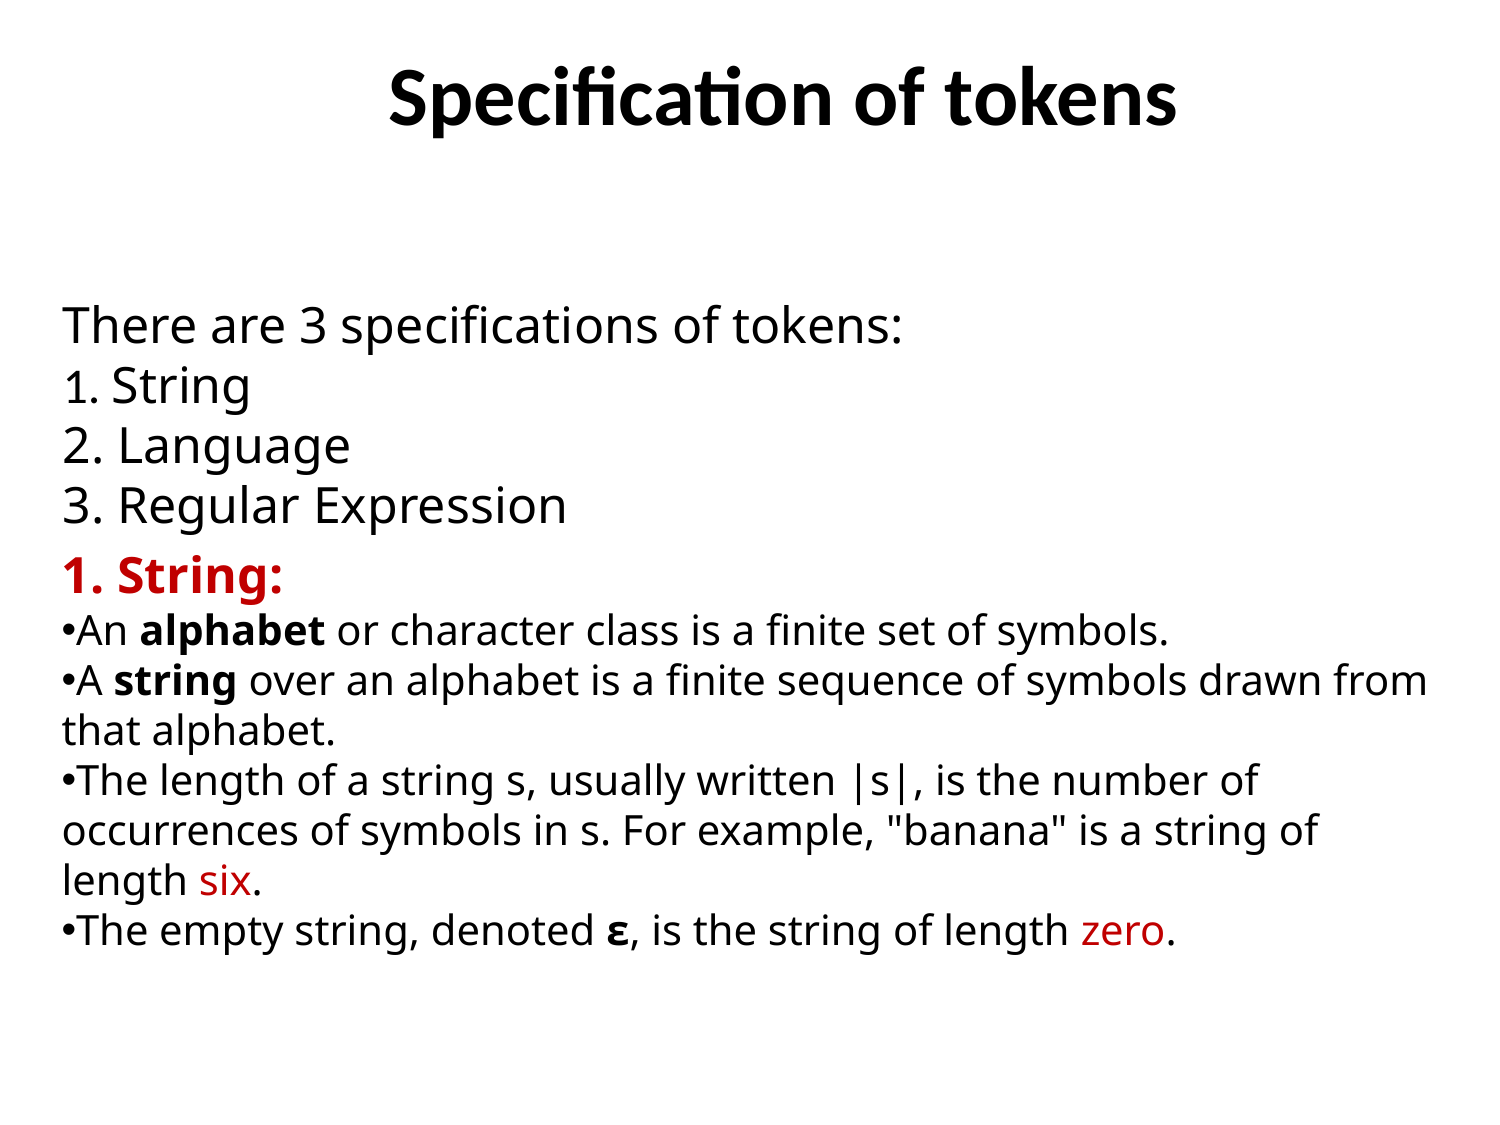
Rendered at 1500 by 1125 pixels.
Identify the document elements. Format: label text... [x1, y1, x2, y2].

text_box 1. String: An alphabet or character class is a finite set of symbols. A string over an alphabet is a finite sequence of symbols drawn from that alphabet. The length of a string s, usually written |s|, is the number of occurrences of symbols in s. For example, "banana" is a string of length six. The empty string, denoted ε, is the string of length zero. [46, 536, 1449, 962]
text_box There are 3 specifications of tokens: 1. String 2. Language 3. Regular Expression [48, 285, 967, 536]
text_box Specification of tokens [377, 35, 1191, 148]
